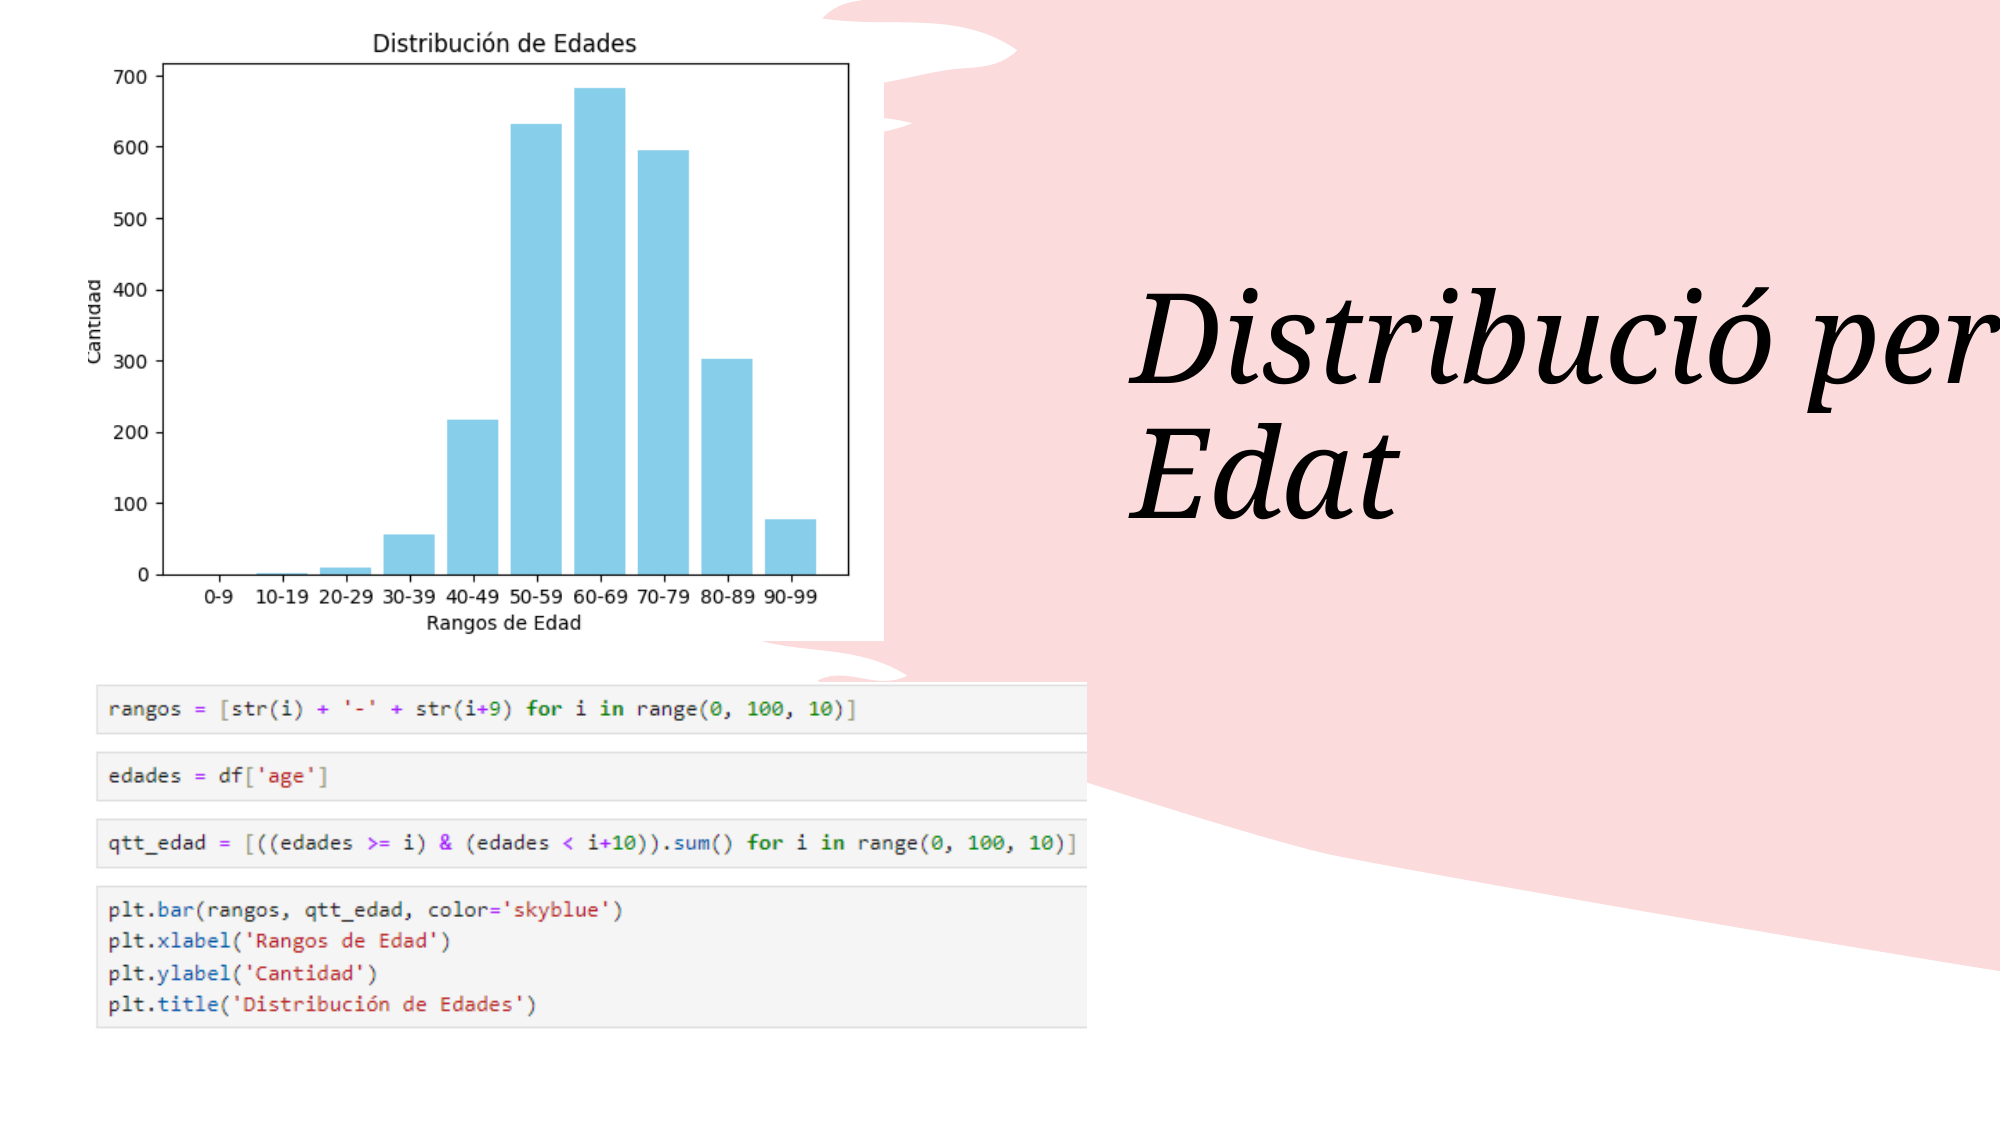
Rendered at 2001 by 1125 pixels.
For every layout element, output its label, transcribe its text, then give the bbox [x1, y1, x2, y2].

text_box [0, 0, 2000, 1125]
picture [88, 682, 1088, 1039]
picture [88, 26, 884, 641]
text_box [761, 0, 2000, 972]
title Distribució per Edat [1116, 113, 2000, 554]
